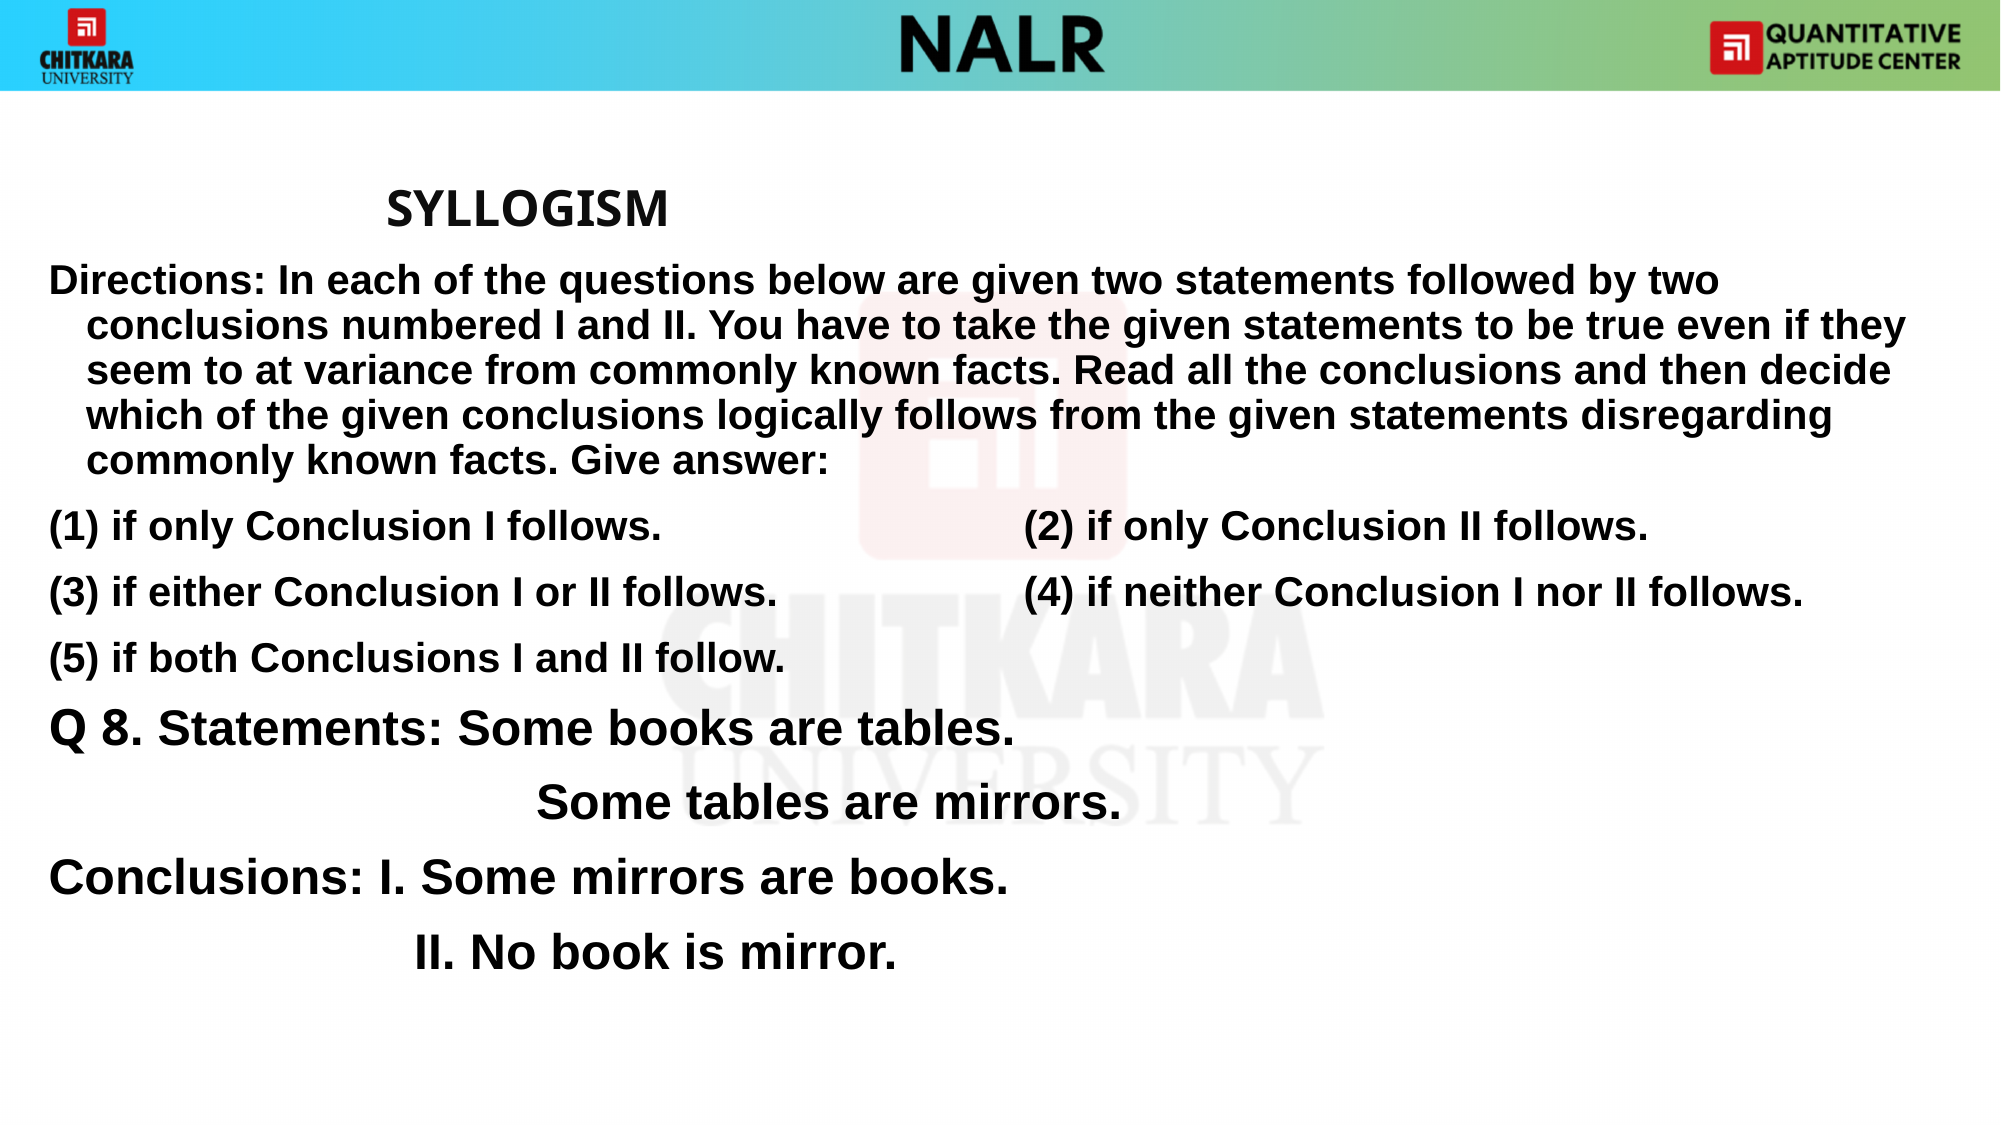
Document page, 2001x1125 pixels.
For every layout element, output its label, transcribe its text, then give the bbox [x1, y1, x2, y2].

picture [0, 0, 2001, 1125]
title [41, 31, 1959, 142]
list SYLLOGISM Directions: In each of the questions below are given two statements followed by two conclusions numbered I and II. You have to take the given statements to be true even if they seem to at variance from commonly known facts. Read all the conclusions and then decide which of the given conclusions logically follows from the given statements disregarding commonly known facts. Give answer: (1) if only Conclusion I follows. (2) if only Conclusion II follows. (3) if either Conclusion I or II follows. (4) if neither Conclusion I nor II follows. (5) if both Conclusions I and II follow. Q 8. Statements: Some books are tables. Some tables are mirrors. Conclusions: I. Some mirrors are books. II. No book is mirror. [33, 175, 1959, 1053]
